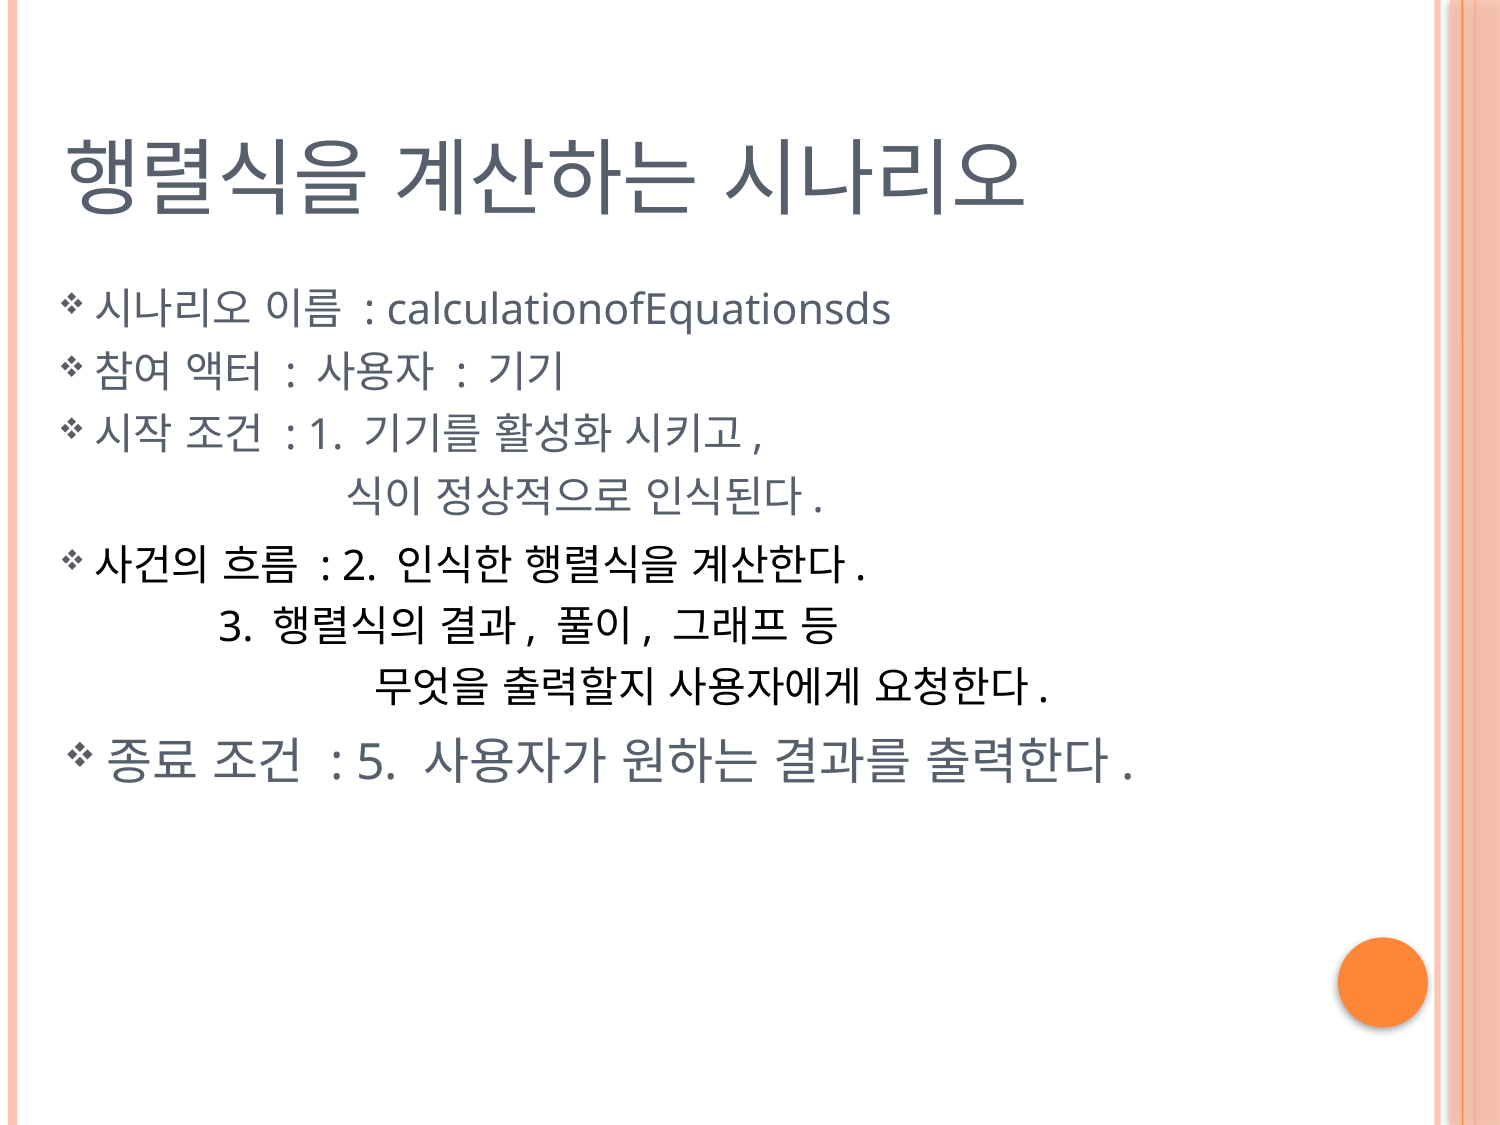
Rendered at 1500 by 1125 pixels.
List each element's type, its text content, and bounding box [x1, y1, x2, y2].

list 시나리오 이름 : calculationofEquationsds 참여 액터 : 사용자 : 기기 시작 조건 : 1. 기기를 활성화 시키고, 식이 정상적으로 인식된다. [43, 274, 1435, 531]
title 행렬식을 계산하는 시나리오 [49, 45, 1136, 233]
list 종료 조건 : 5. 사용자가 원하는 결과를 출력한다. [49, 721, 1355, 855]
list 사건의 흐름 : 2. 인식한 행렬식을 계산한다. 3. 행렬식의 결과, 풀이, 그래프 등 무엇을 출력할지 사용자에게 요청한다. [44, 531, 1426, 719]
